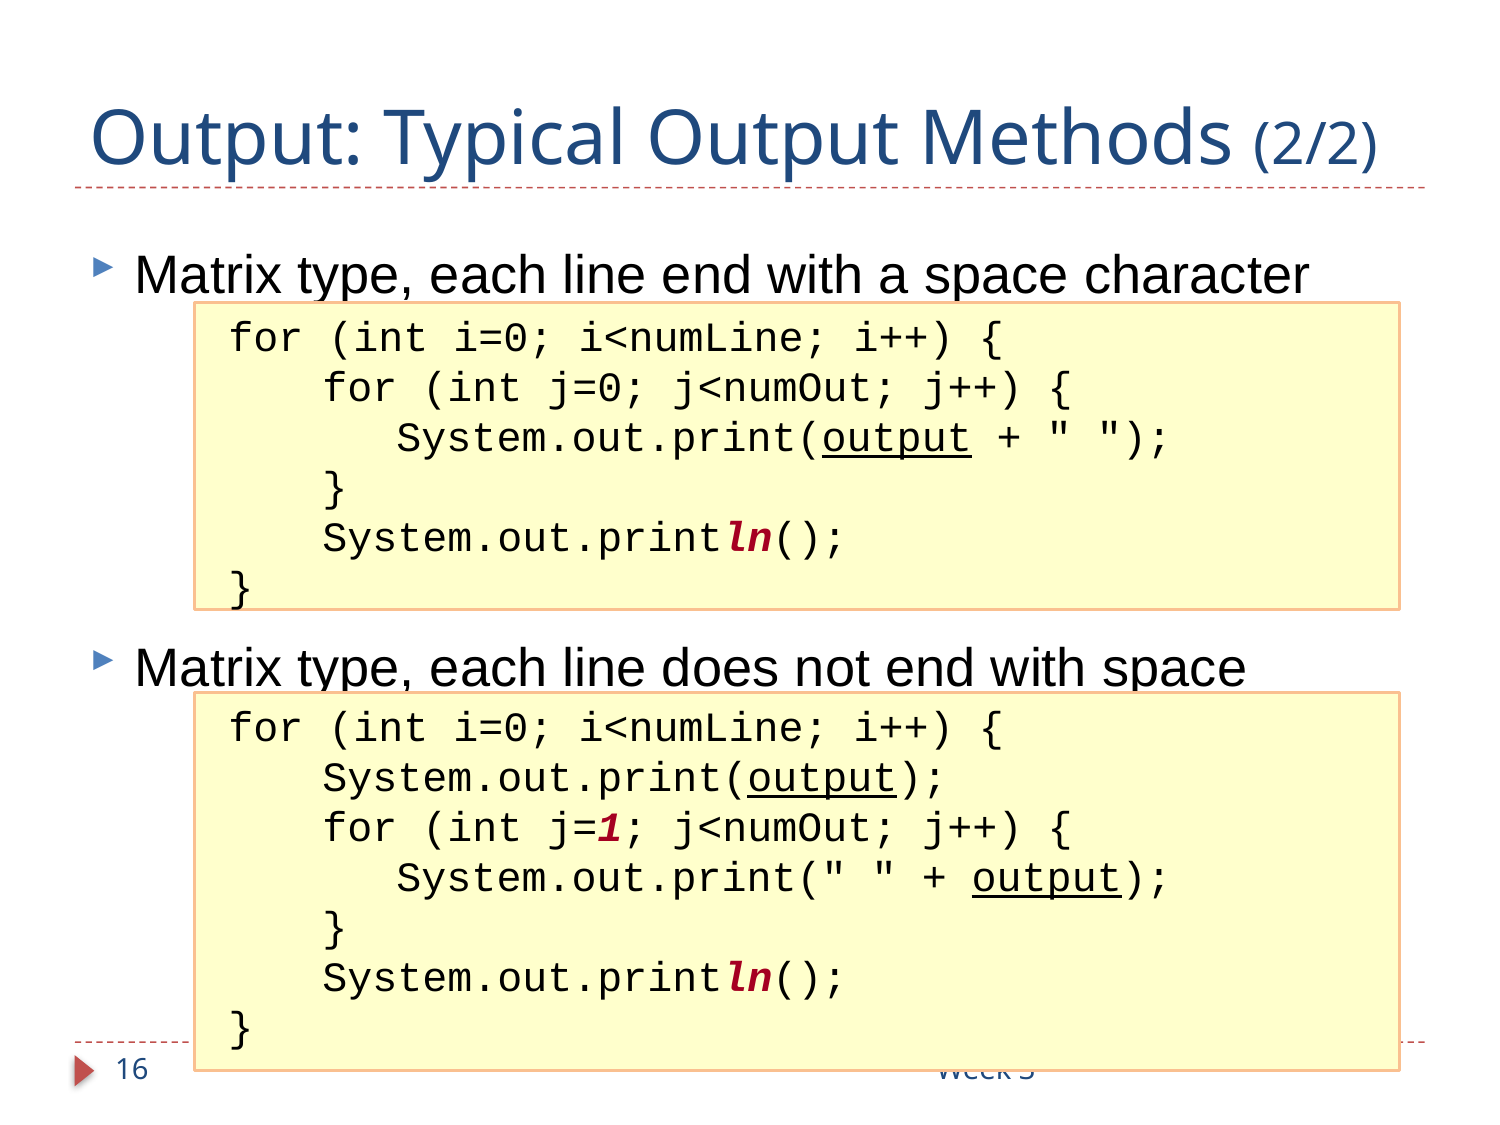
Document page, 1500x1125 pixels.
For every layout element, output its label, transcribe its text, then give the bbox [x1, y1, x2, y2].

slide_number 16 [100, 1042, 426, 1103]
list Matrix type, each line end with a space character Matrix type, each line does not end with space [75, 231, 1425, 1024]
footer Week 3 [475, 1071, 1051, 1103]
text_box for (int i=0; i<numLine; i++) { for (int j=0; j<numOut; j++) { System.out.print(output + " "); } System.out.println(); } [194, 302, 1400, 610]
text_box for (int i=0; i<numLine; i++) { System.out.print(output); for (int j=1; j<numOut; j++) { System.out.print(" " + output); } System.out.println(); } [194, 692, 1400, 1071]
title Output: Typical Output Methods (2/2) [75, 24, 1425, 188]
